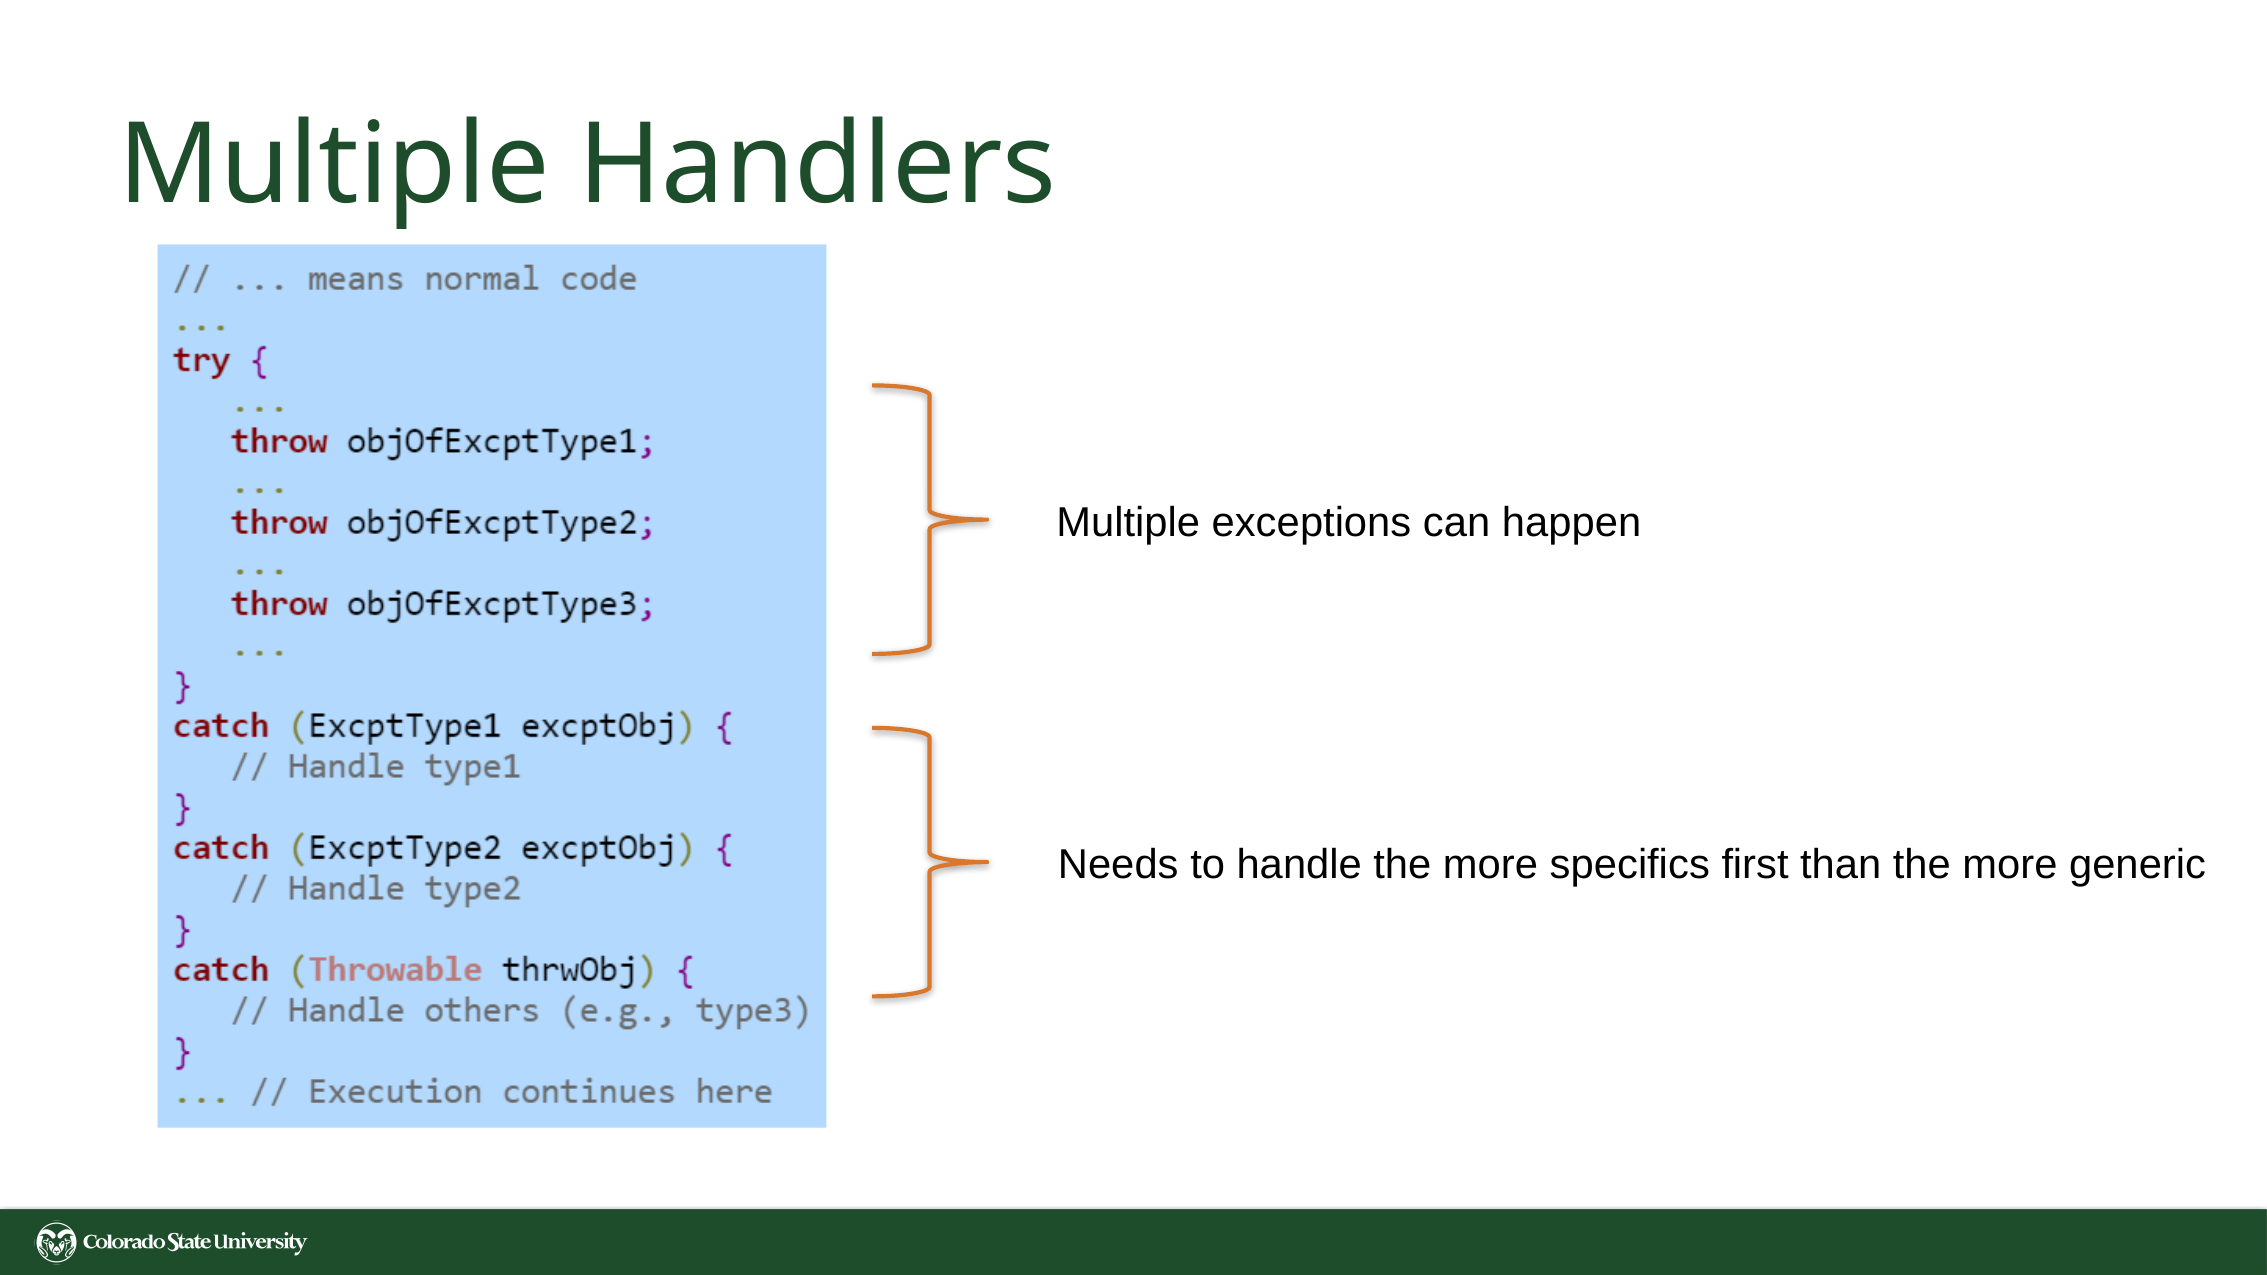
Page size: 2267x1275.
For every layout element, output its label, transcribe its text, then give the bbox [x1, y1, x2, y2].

text_box [871, 383, 990, 657]
text_box [871, 725, 990, 999]
text_box Multiple exceptions can happen [1041, 486, 1657, 552]
picture [150, 239, 847, 1139]
text_box Needs to handle the more specifics first than the more generic [1043, 829, 2222, 895]
picture [24, 1209, 319, 1275]
title Multiple Handlers [103, 73, 2164, 241]
